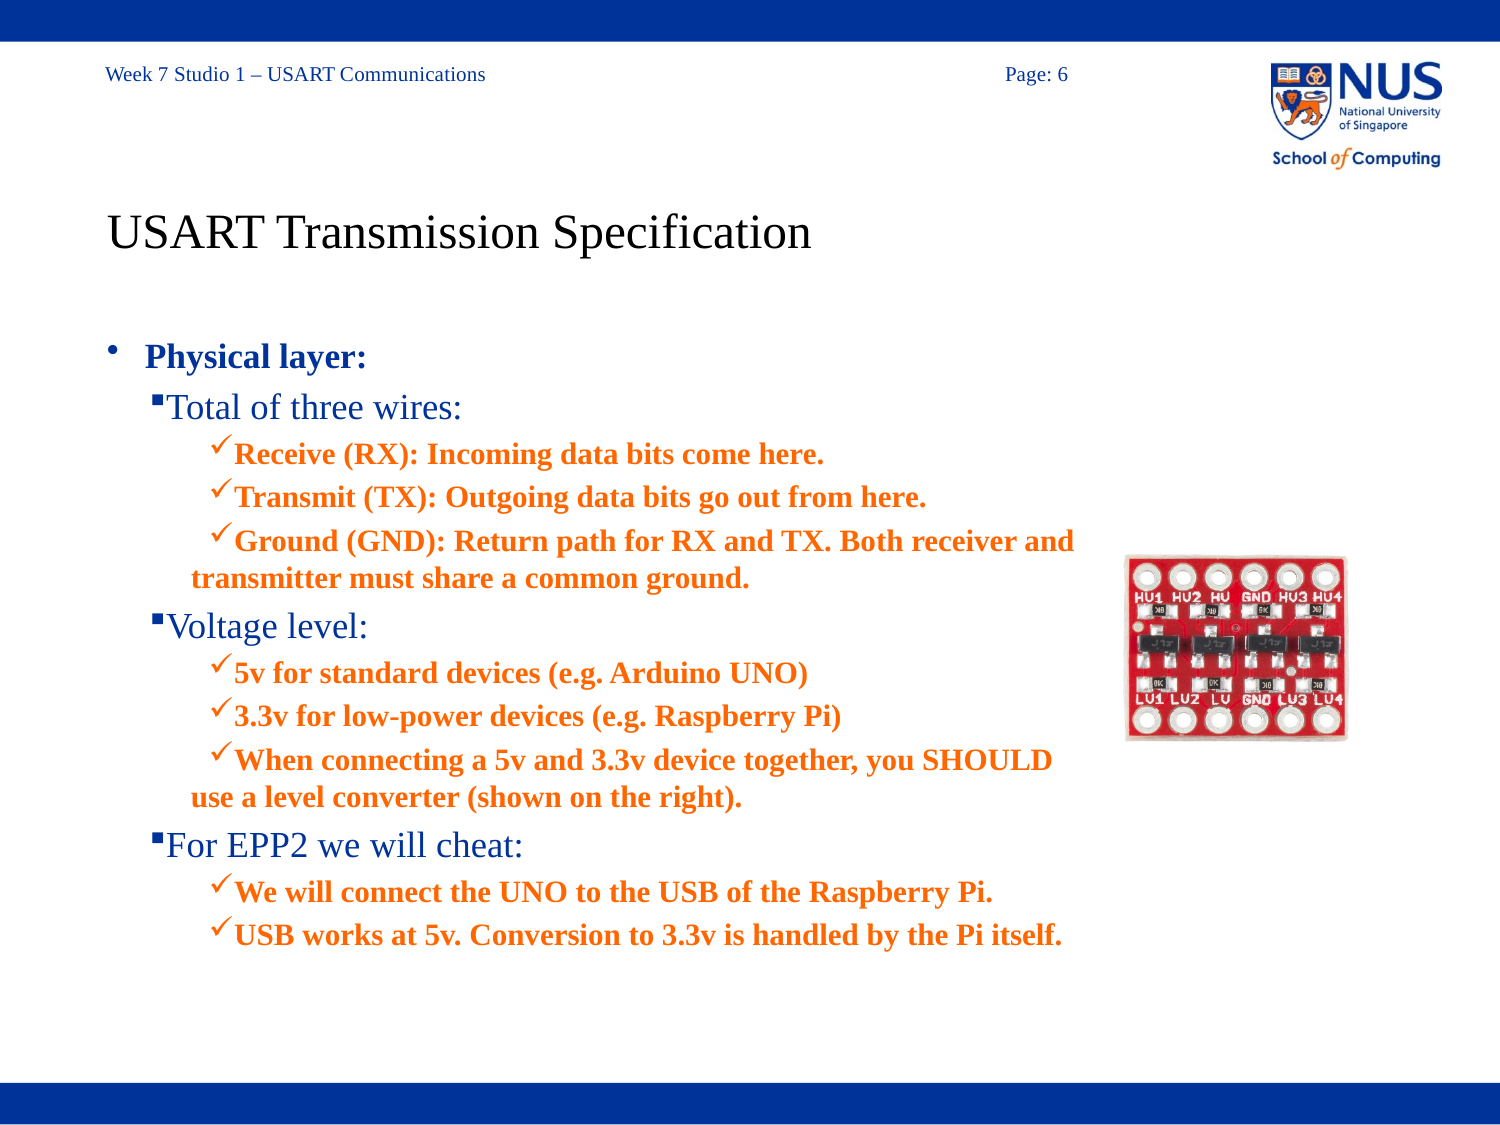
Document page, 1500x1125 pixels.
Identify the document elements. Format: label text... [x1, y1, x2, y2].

list Physical layer: Total of three wires: Receive (RX): Incoming data bits come here. Transmit (TX): Outgoing data bits go out from here. Ground (GND): Return path for RX and TX. Both receiver and transmitter must share a common ground. Voltage level: 5v for standard devices (e.g. Arduino UNO) 3.3v for low-power devices (e.g. Raspberry Pi) When connecting a 5v and 3.3v device together, you SHOULD use a level converter (shown on the right). For EPP2 we will cheat: We will connect the UNO to the USB of the Raspberry Pi. USB works at 5v. Conversion to 3.3v is handled by the Pi itself. [90, 324, 1093, 1022]
picture [1106, 515, 1366, 775]
title USART Transmission Specification [90, 135, 1160, 323]
picture [1271, 61, 1442, 171]
